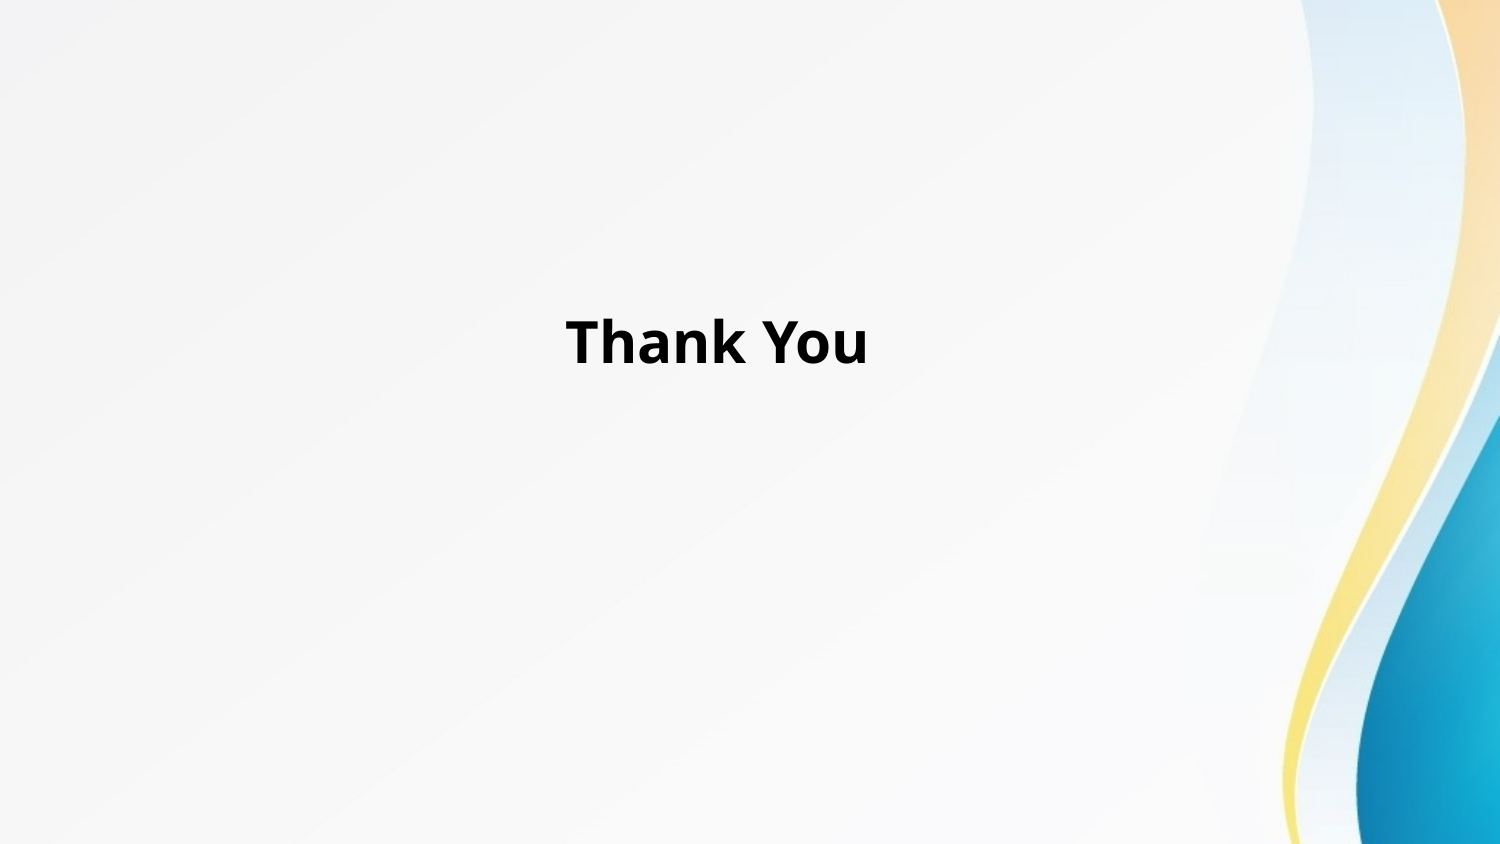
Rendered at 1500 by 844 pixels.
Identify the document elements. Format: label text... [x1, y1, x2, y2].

picture [0, 0, 1500, 844]
title Thank You [115, 304, 1325, 376]
